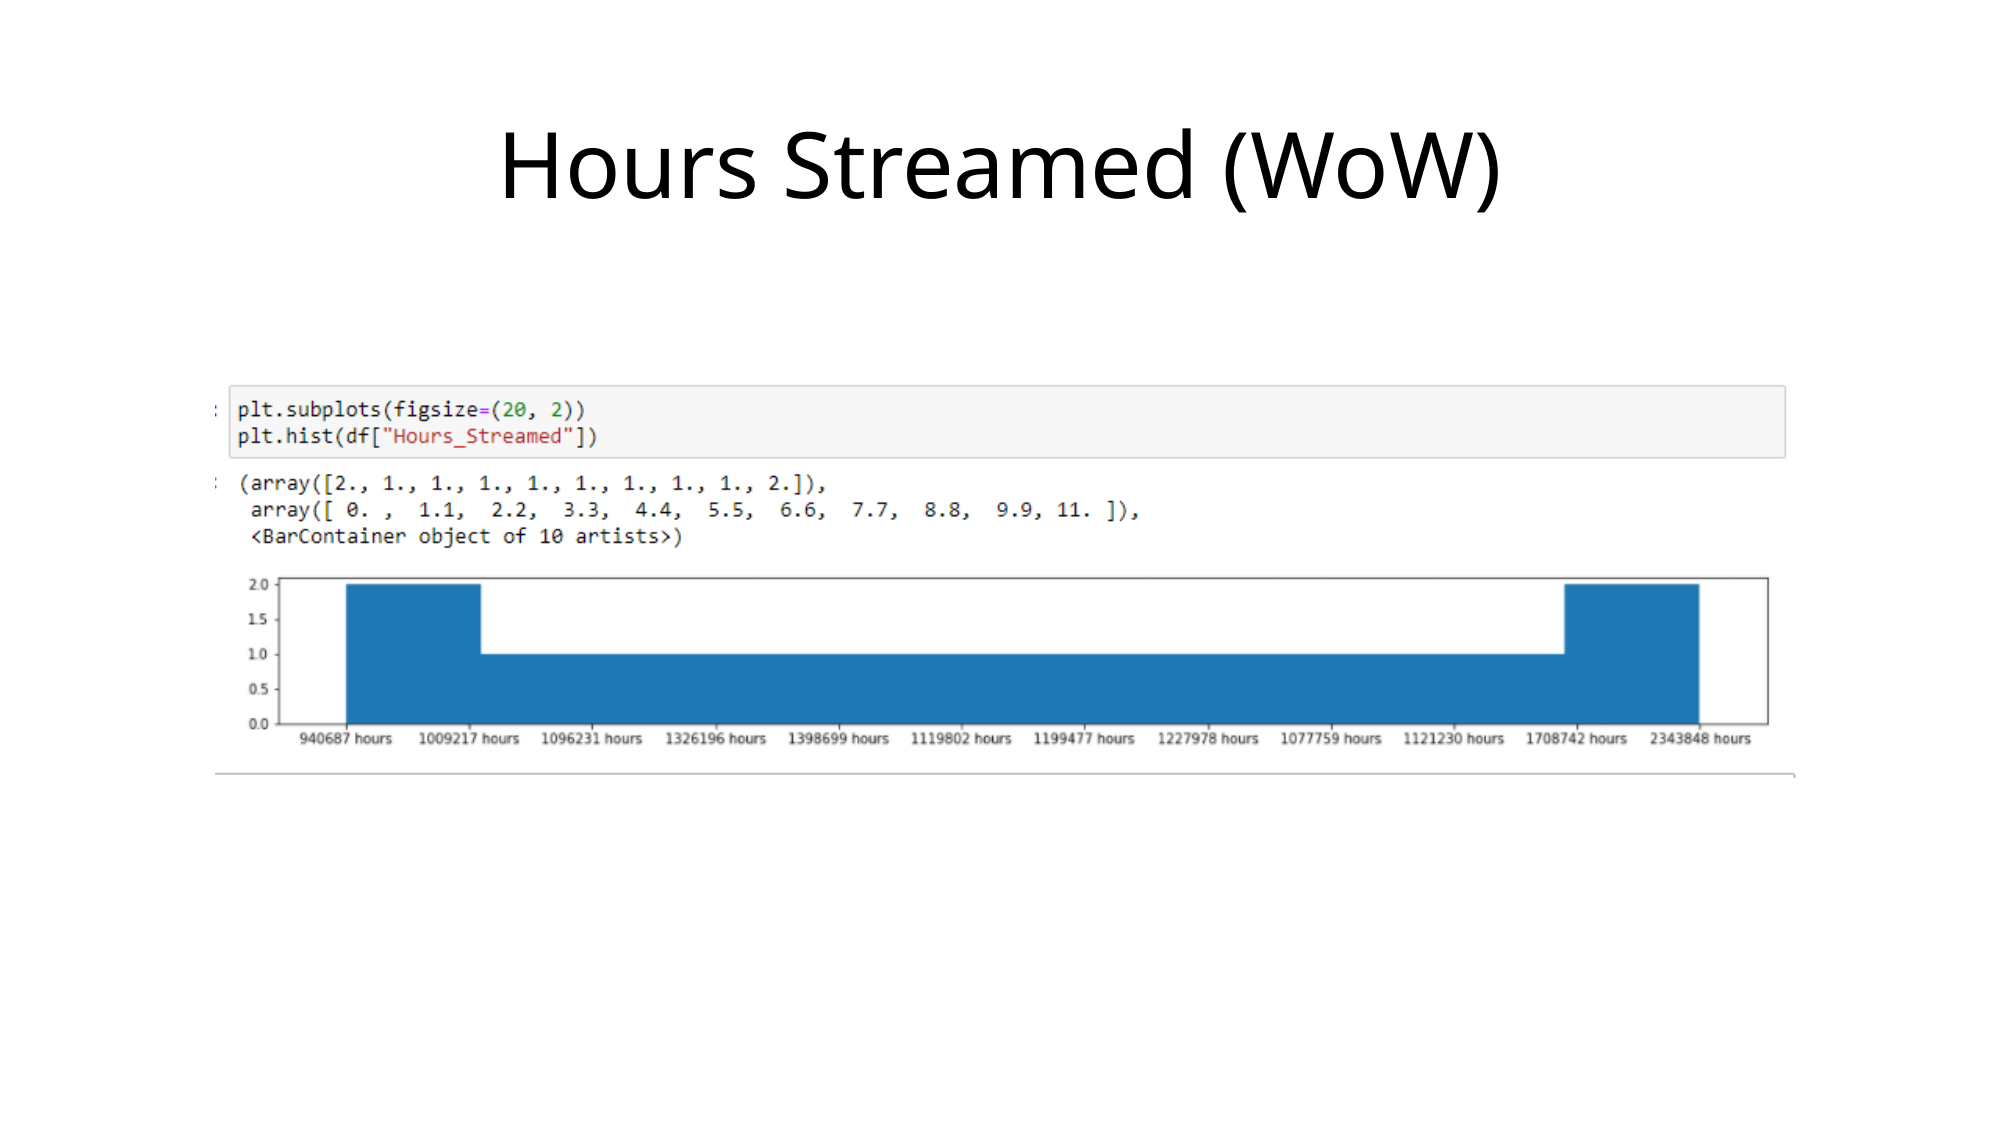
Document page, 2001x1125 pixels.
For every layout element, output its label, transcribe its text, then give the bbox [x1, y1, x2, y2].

picture [215, 376, 1802, 778]
title Hours Streamed (WoW) [137, 59, 1863, 278]
